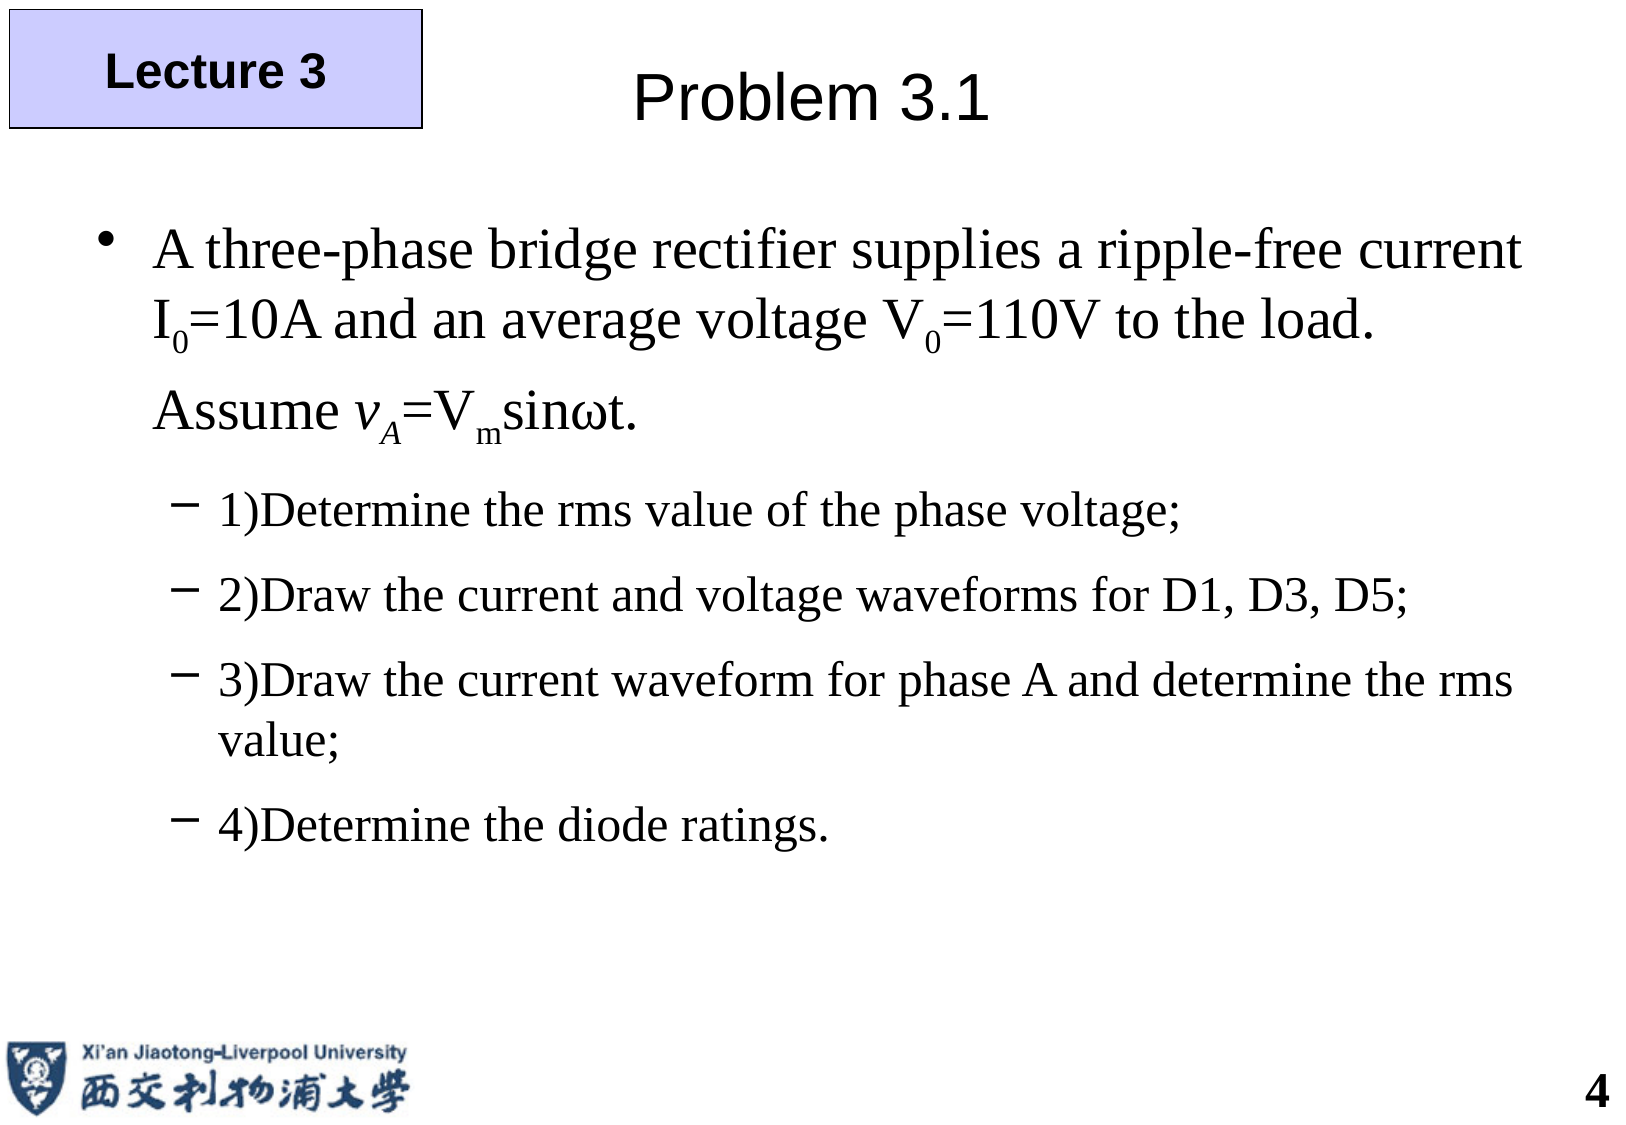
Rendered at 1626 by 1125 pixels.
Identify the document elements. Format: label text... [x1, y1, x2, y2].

text_box Lecture 3 [9, 9, 422, 129]
list A three-phase bridge rectifier supplies a ripple-free current I0=10A and an average voltage V0=110V to the load. Assume vA=Vmsinωt. 1)Determine the rms value of the phase voltage; 2)Draw the current and voltage waveforms for D1, D3, D5; 3)Draw the current waveform for phase A and determine the rms value; 4)Determine the diode ratings. [81, 202, 1625, 946]
picture [0, 1037, 418, 1122]
title Problem 3.1 [0, 0, 1625, 188]
